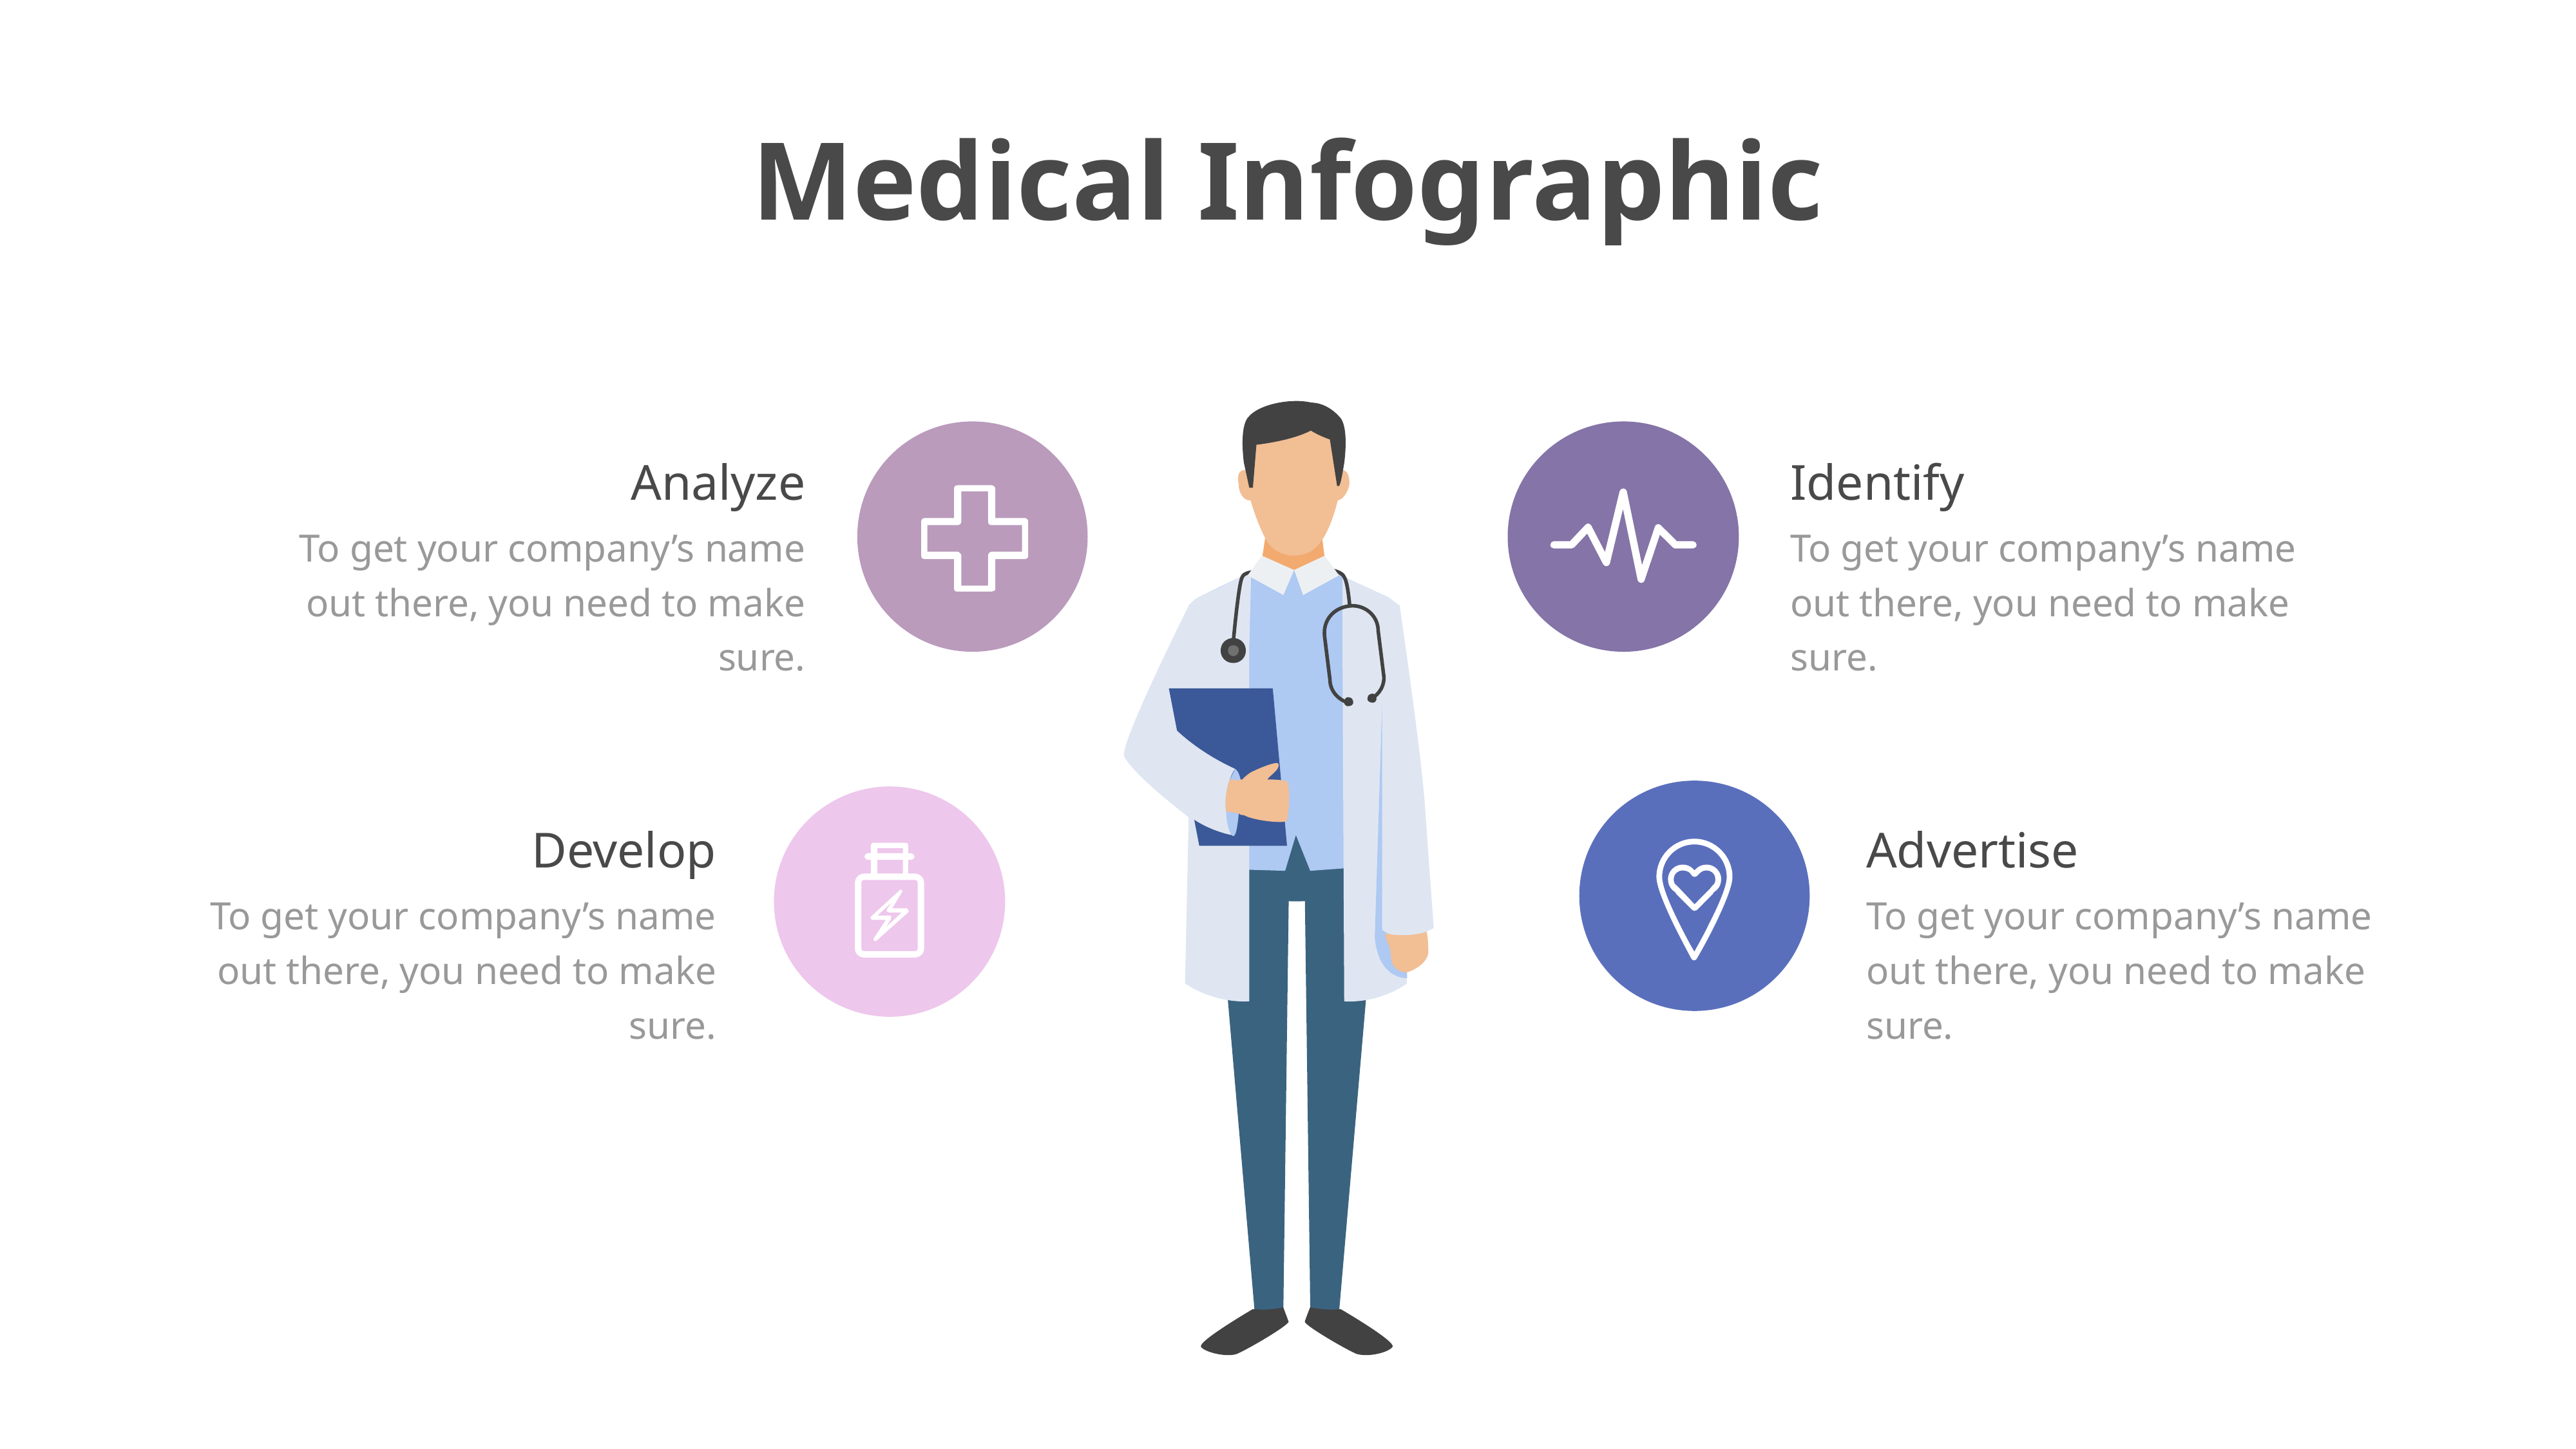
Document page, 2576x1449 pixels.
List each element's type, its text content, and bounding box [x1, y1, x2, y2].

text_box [1579, 781, 1810, 1011]
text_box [1507, 421, 1739, 652]
text_box Medical Infographic [742, 108, 1834, 247]
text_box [1118, 394, 1434, 1358]
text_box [774, 786, 1006, 1017]
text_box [1780, 446, 2373, 625]
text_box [134, 815, 726, 993]
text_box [1856, 815, 2448, 993]
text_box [223, 446, 816, 625]
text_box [857, 421, 1088, 652]
